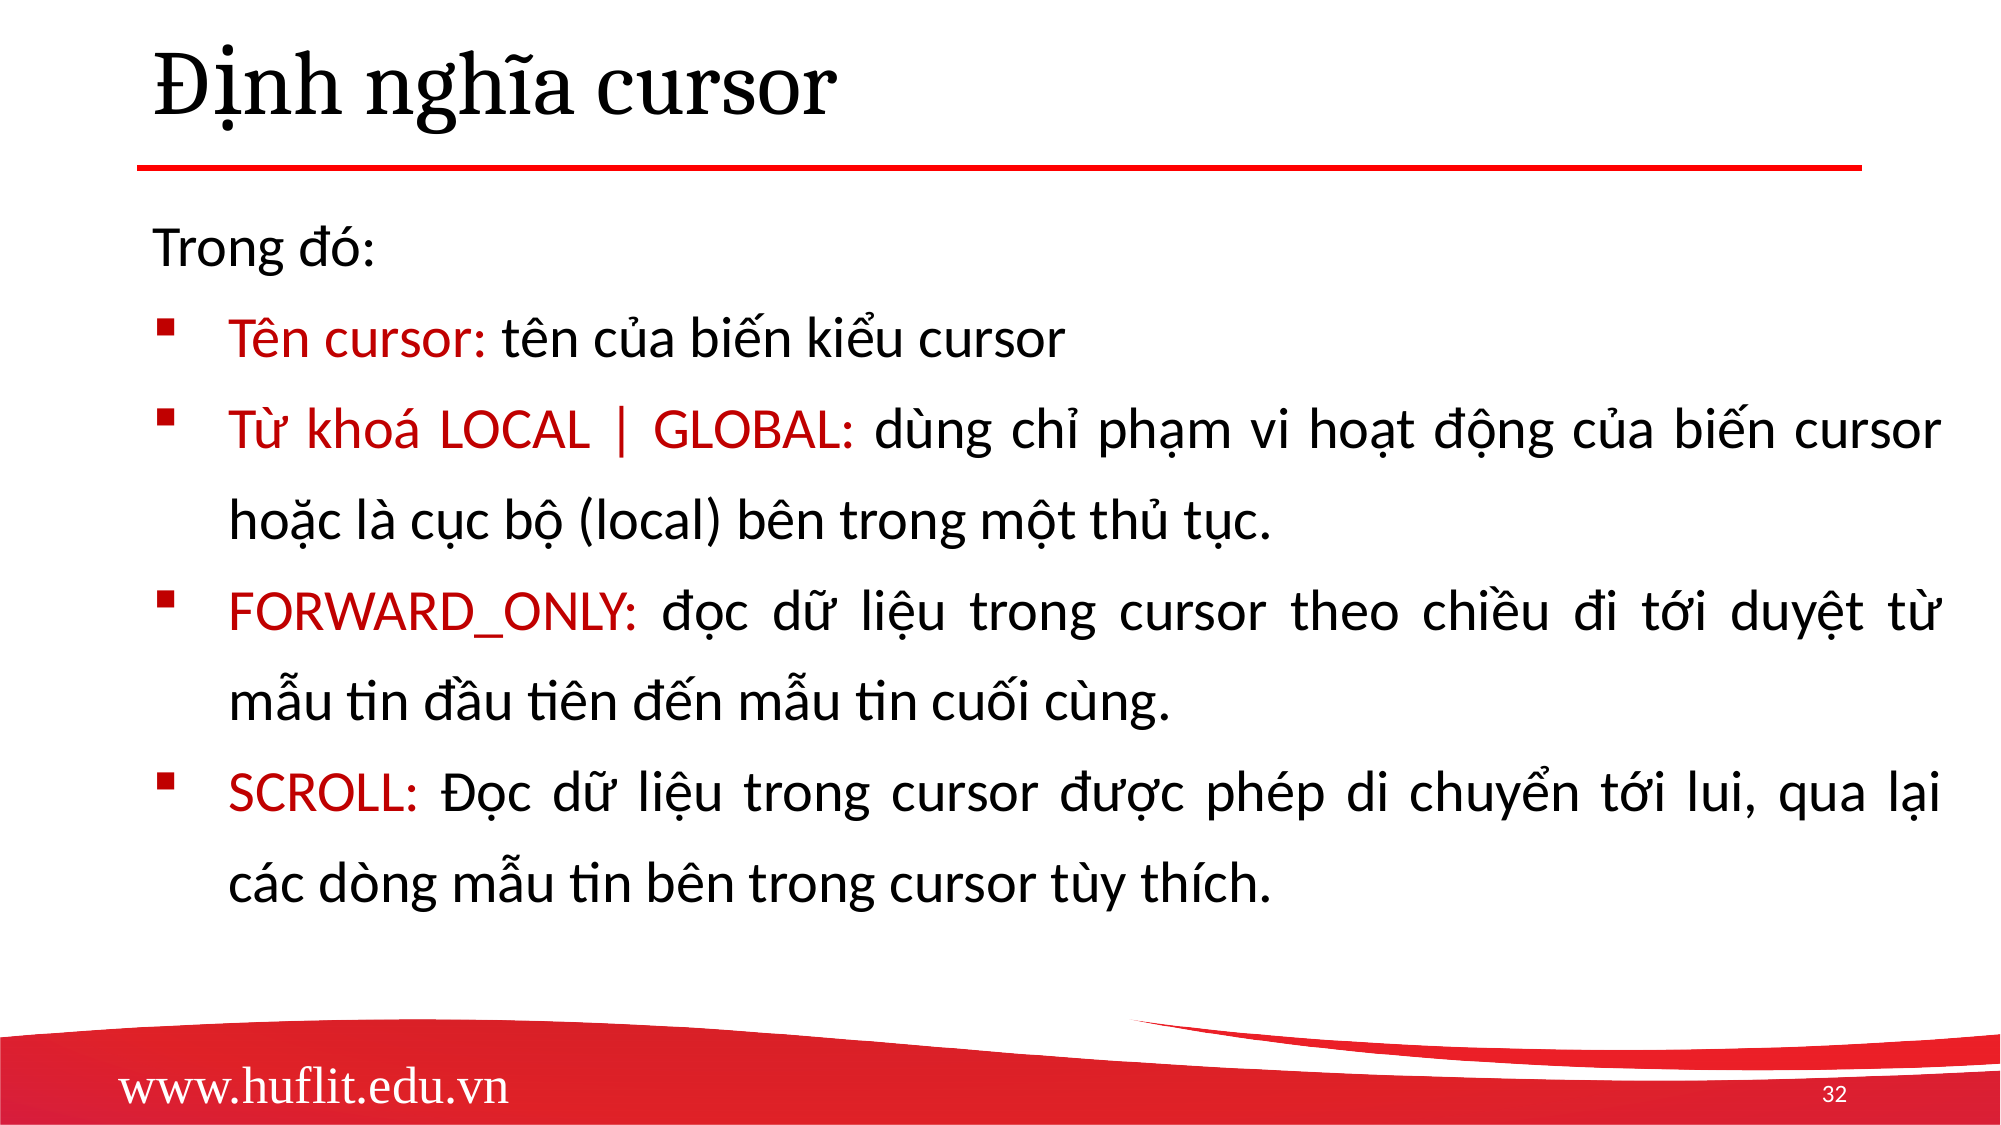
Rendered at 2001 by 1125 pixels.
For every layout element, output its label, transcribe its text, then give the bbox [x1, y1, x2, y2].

slide_number 32 [1412, 1062, 1863, 1123]
text_box Trong đó: Tên cursor: tên của biến kiểu cursor Từ khoá LOCAL | GLOBAL: dùng chỉ phạm vi hoạt động của biến cursor hoặc là cục bộ (local) bên trong một thủ tục. FORWARD_ONLY: đọc dữ liệu trong cursor theo chiều đi tới duyệt từ mẫu tin đầu tiên đến mẫu tin cuối cùng. SCROLL: Đọc dữ liệu trong cursor được phép di chuyển tới lui, qua lại các dòng mẫu tin bên trong cursor tùy thích. [137, 180, 1959, 1043]
title Định nghĩa cursor [137, 7, 1785, 163]
picture [0, 1019, 2001, 1125]
